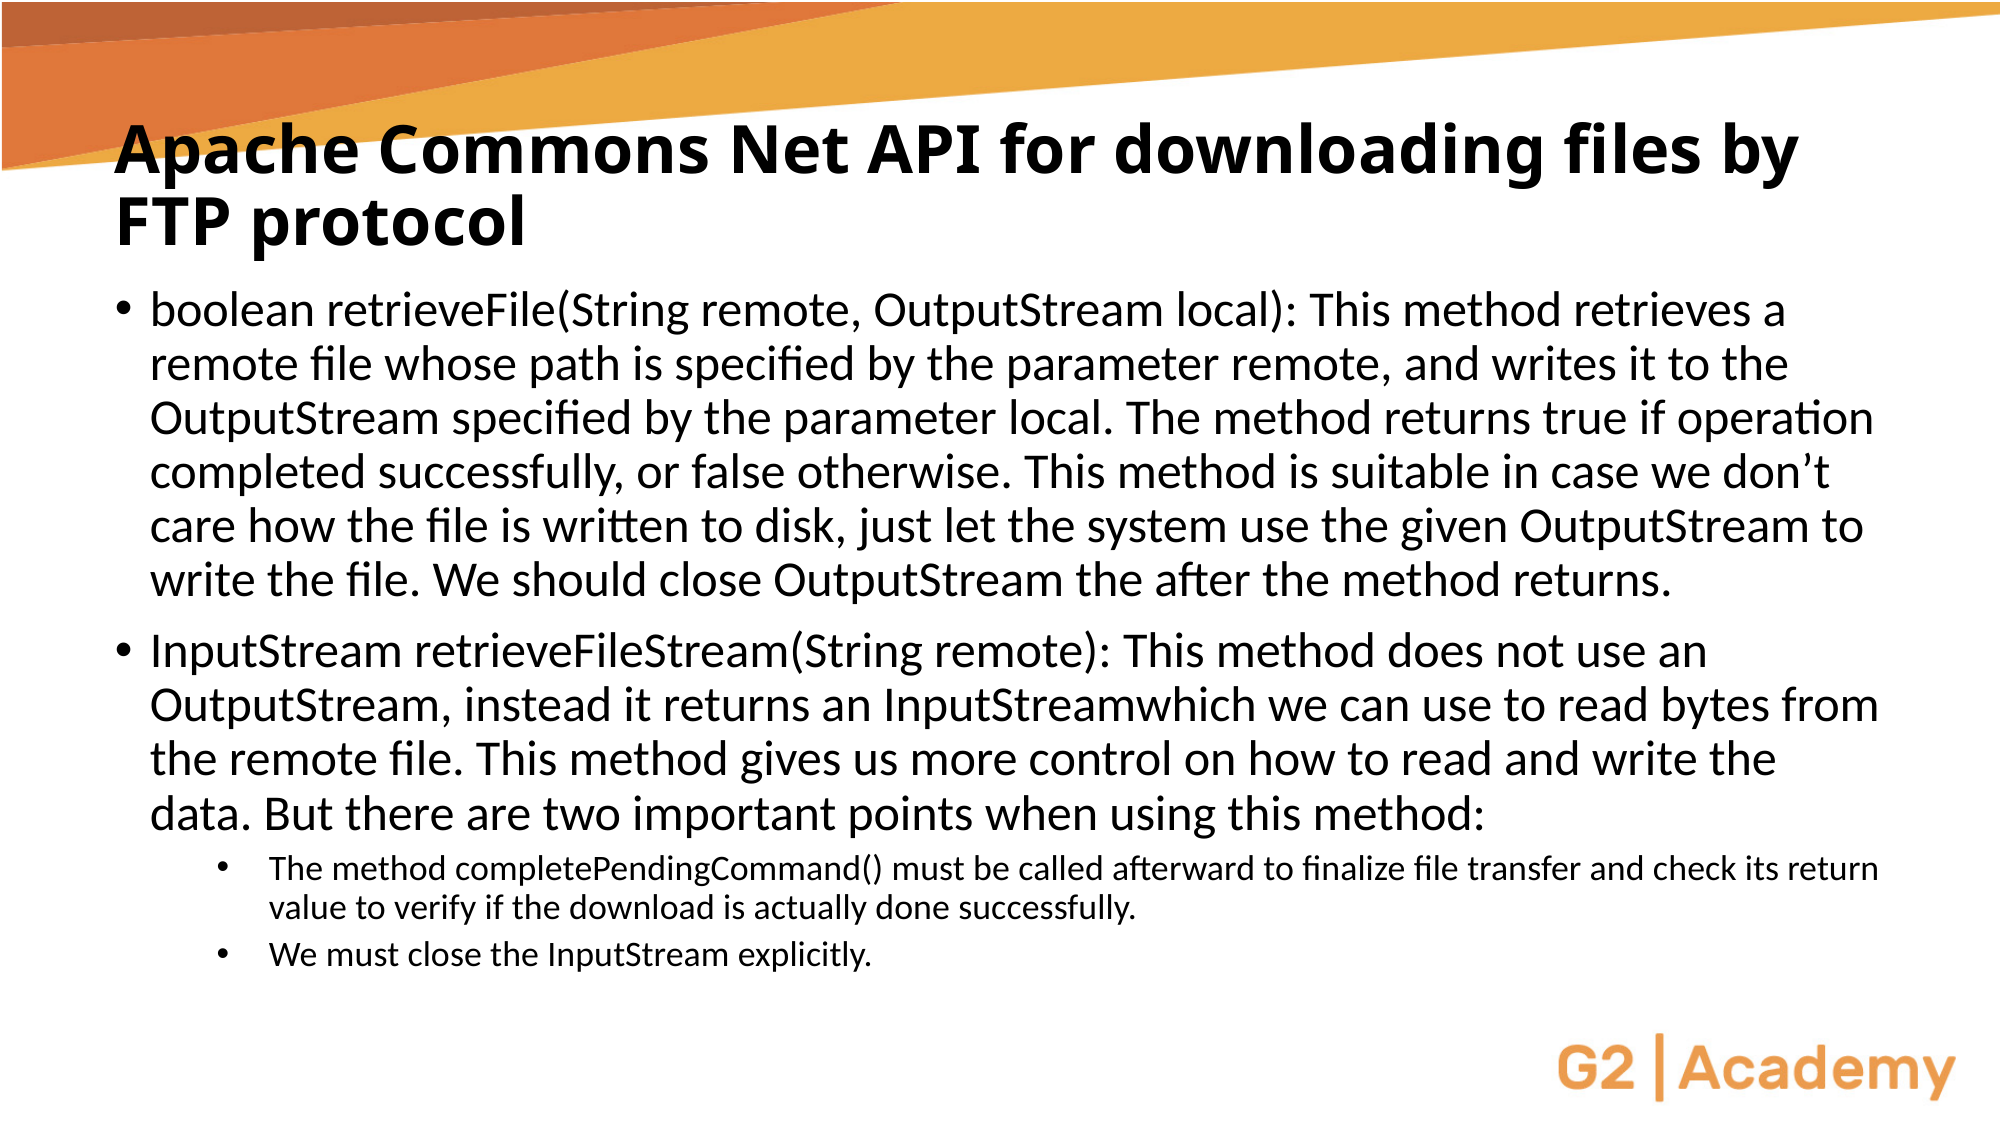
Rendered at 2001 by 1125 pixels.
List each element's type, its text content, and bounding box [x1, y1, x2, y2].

list boolean retrieveFile(String remote, OutputStream local): This method retrieves a remote file whose path is specified by the parameter remote, and writes it to the OutputStream specified by the parameter local. The method returns true if operation completed successfully, or false otherwise. This method is suitable in case we don’t care how the file is written to disk, just let the system use the given OutputStream to write the file. We should close OutputStream the after the method returns. InputStream retrieveFileStream(String remote): This method does not use an OutputStream, instead it returns an InputStreamwhich we can use to read bytes from the remote file. This method gives us more control on how to read and write the data. But there are two important points when using this method: The method completePendingCommand() must be called afterward to finalize file transfer and check its return value to verify if the download is actually done successfully. We must close the InputStream explicitly. [99, 275, 1900, 1037]
title Apache Commons Net API for downloading files by FTP protocol [99, 100, 1900, 275]
picture [1, 2, 2000, 1125]
